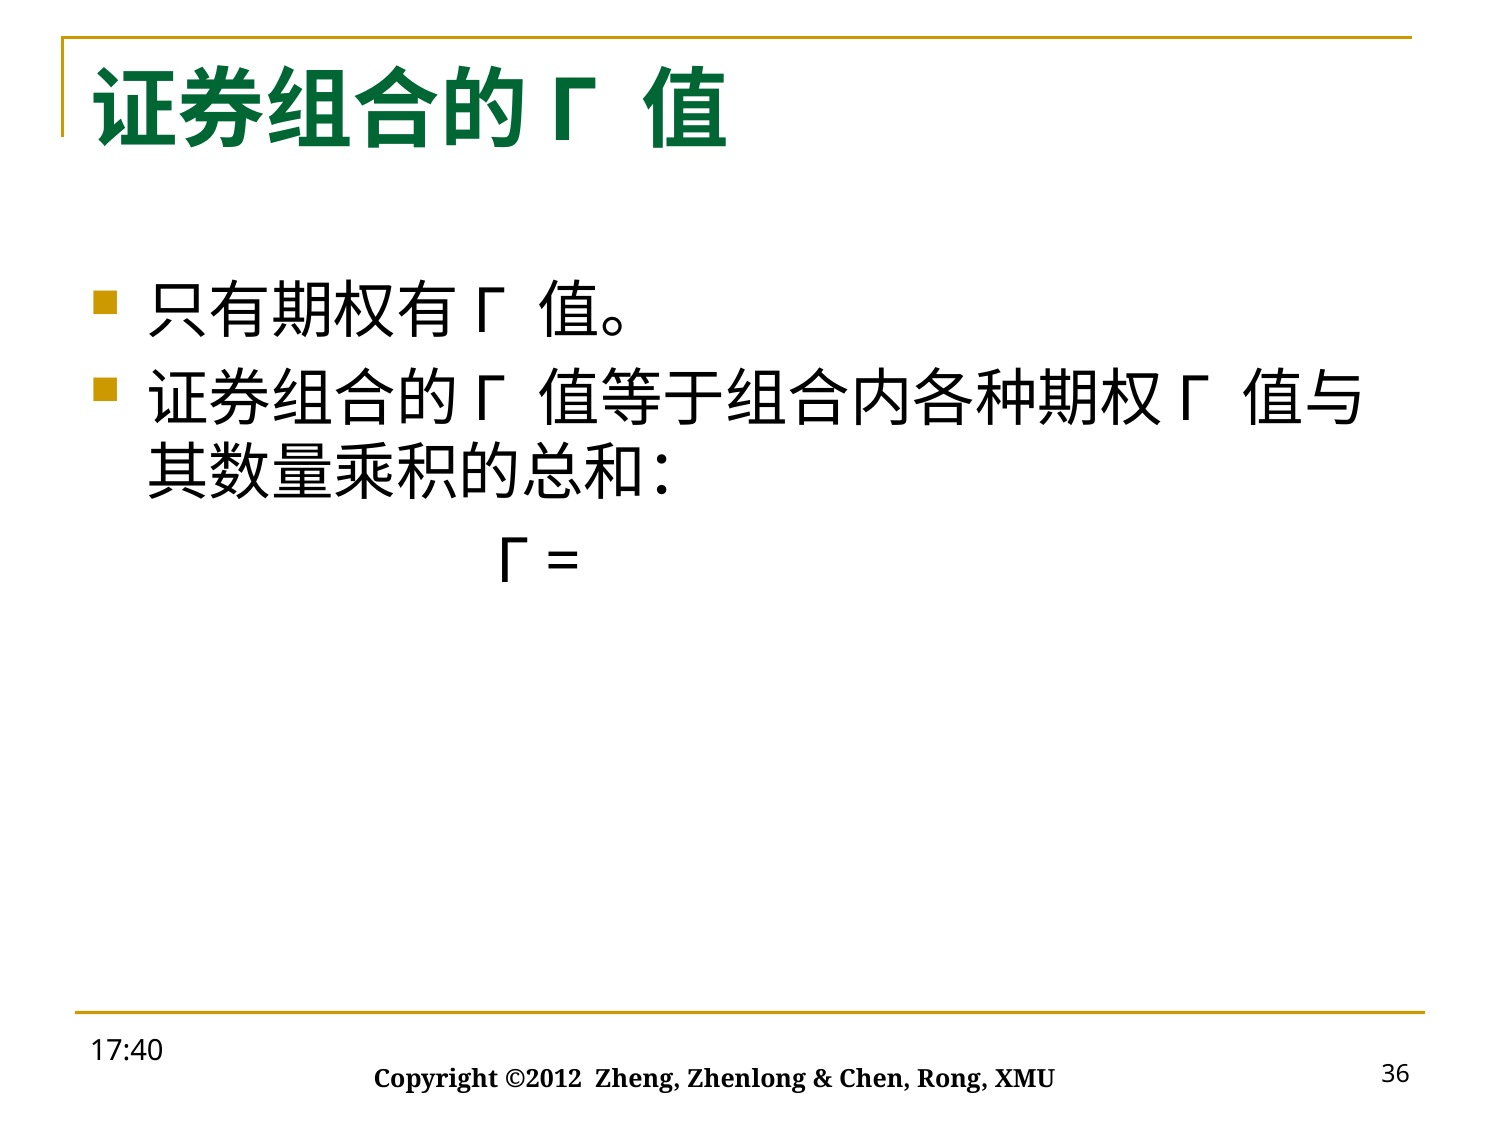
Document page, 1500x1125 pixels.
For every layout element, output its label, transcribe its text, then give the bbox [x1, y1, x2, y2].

title 证券组合的Γ 值 [74, 45, 1426, 233]
slide_number 36 [1074, 1023, 1426, 1100]
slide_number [75, 1024, 269, 1100]
footer Copyright ©2012 Zheng, Zhenlong & Chen, Rong, XMU [269, 1024, 1161, 1101]
